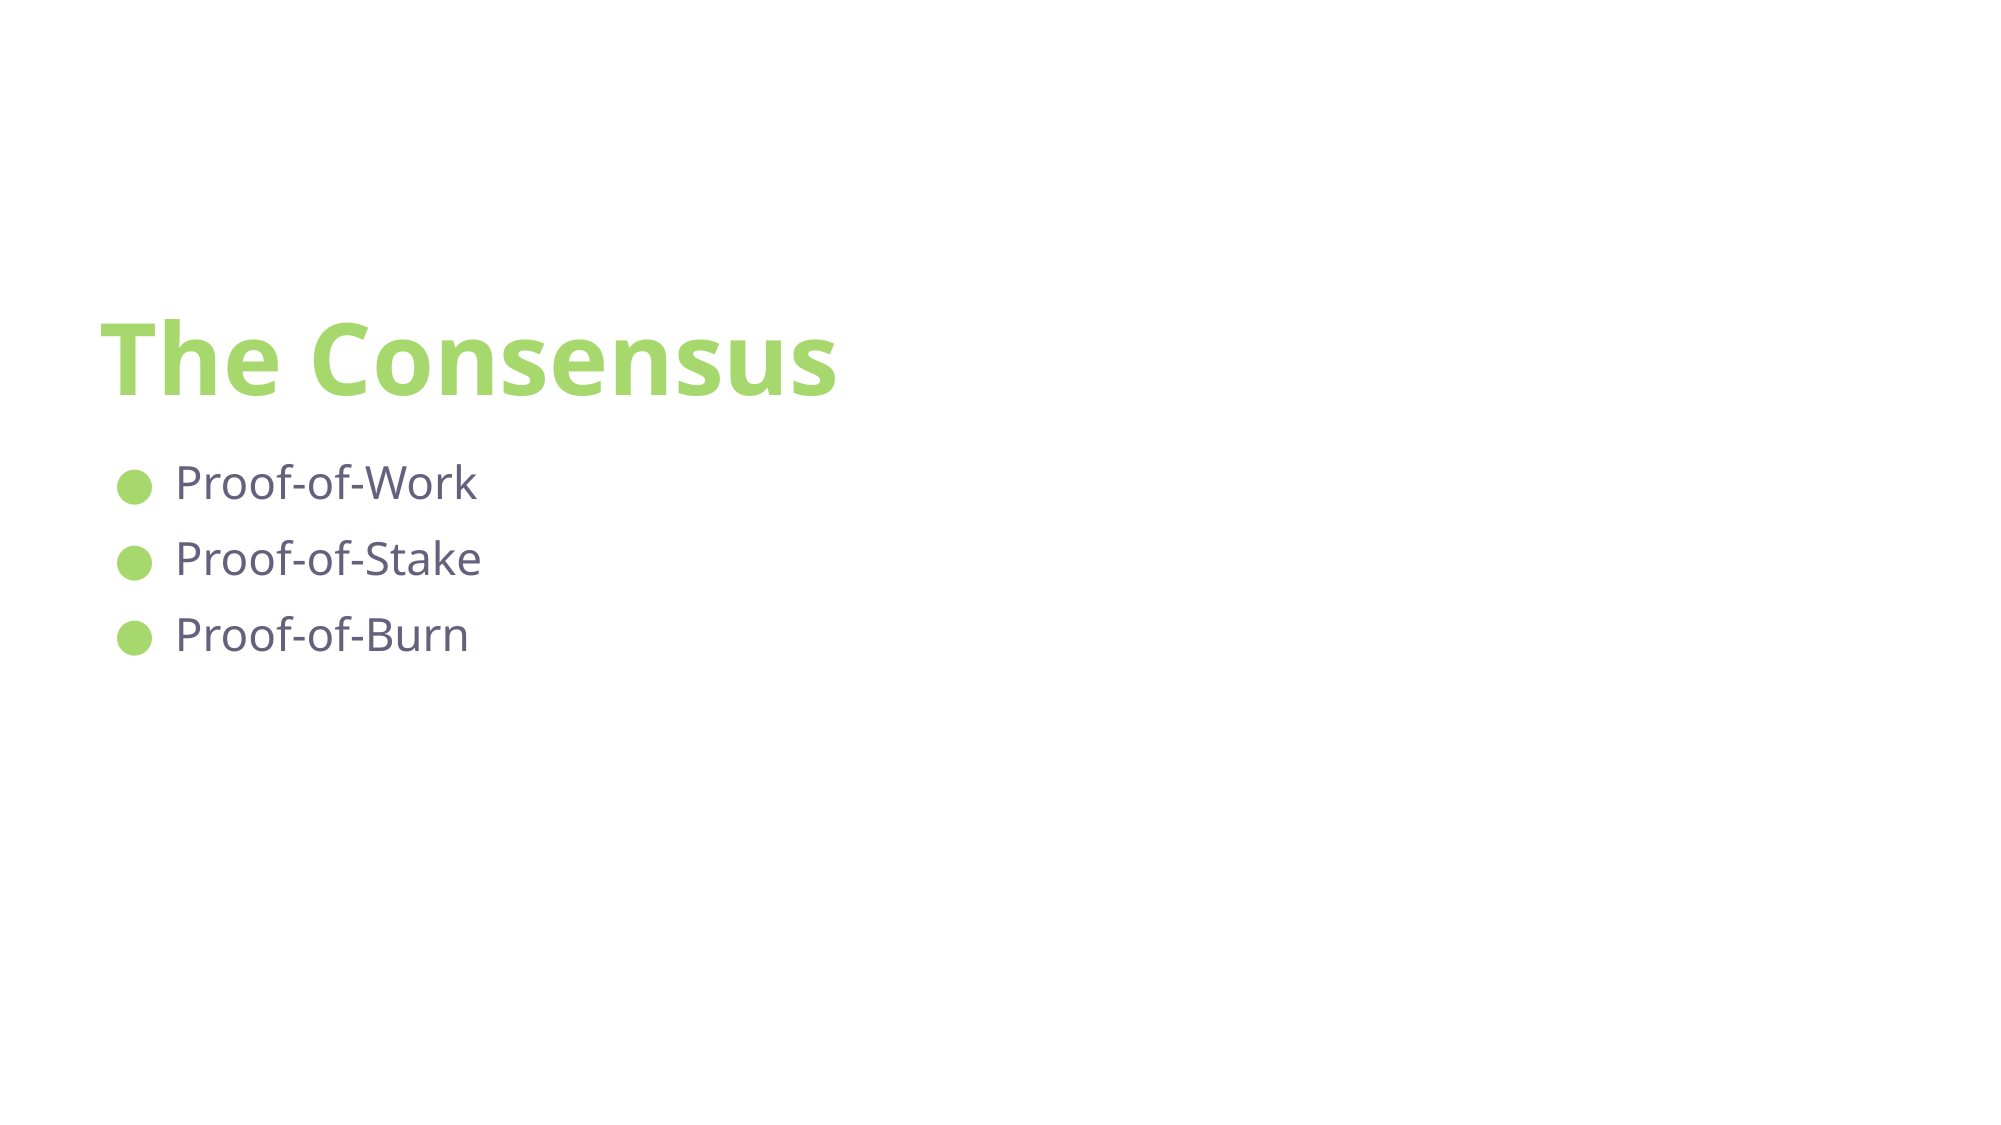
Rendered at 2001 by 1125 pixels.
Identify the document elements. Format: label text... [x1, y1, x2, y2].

list Proof-of-Work Proof-of-Stake Proof-of-Burn [99, 445, 1179, 854]
title The Consensus [99, 228, 1478, 416]
